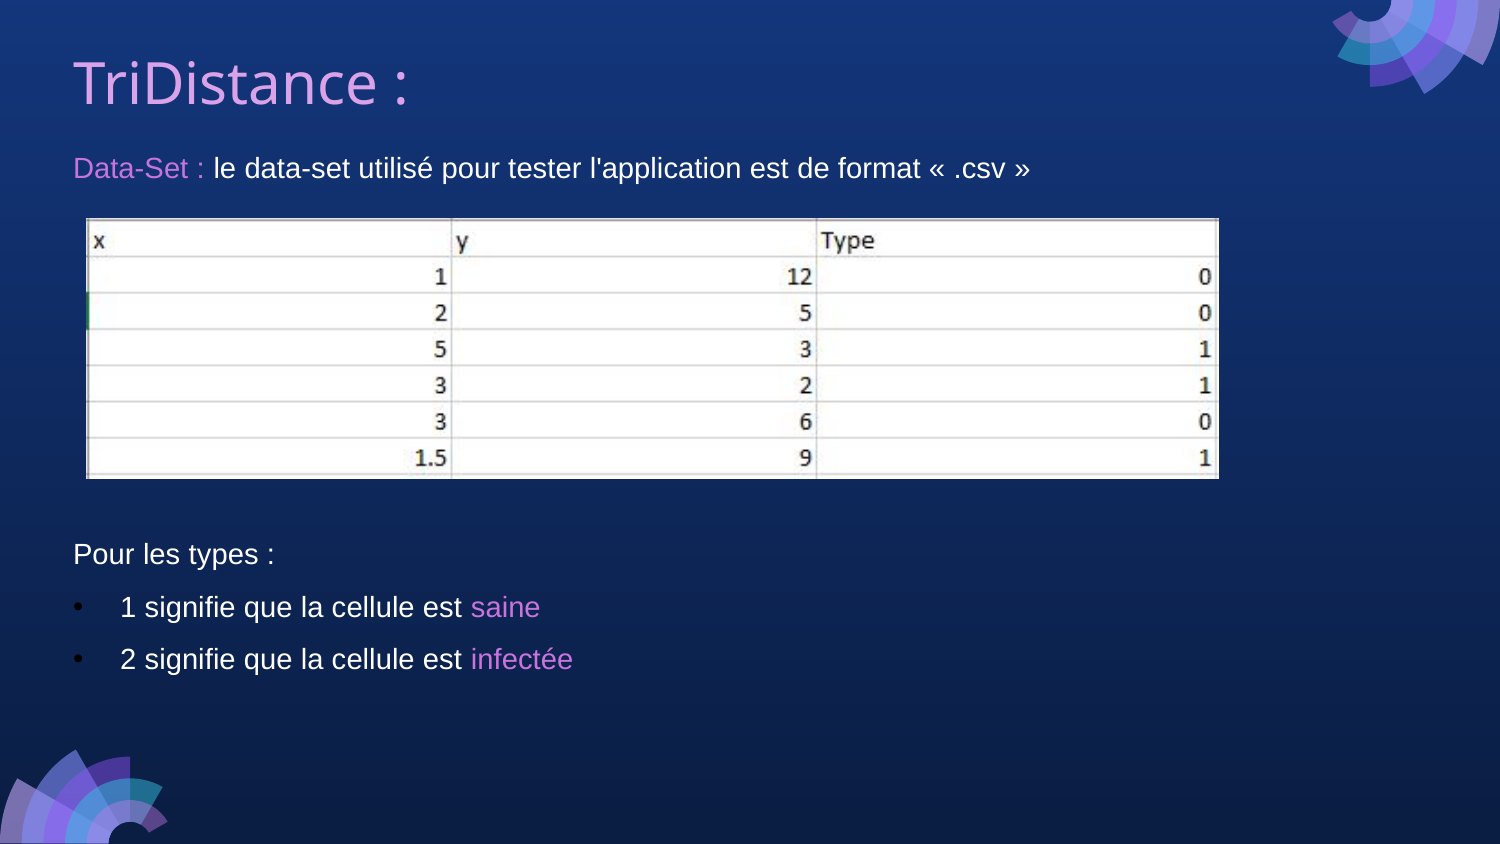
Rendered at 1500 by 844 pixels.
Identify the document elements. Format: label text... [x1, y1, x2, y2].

title TriDistance : [58, 30, 1323, 125]
text_box Pour les types : 1 signifie que la cellule est saine 2 signifie que la cellule est infectée [58, 511, 911, 684]
text_box Data-Set : le data-set utilisé pour tester l'application est de format « .csv » [58, 124, 1247, 192]
picture [86, 218, 1219, 479]
